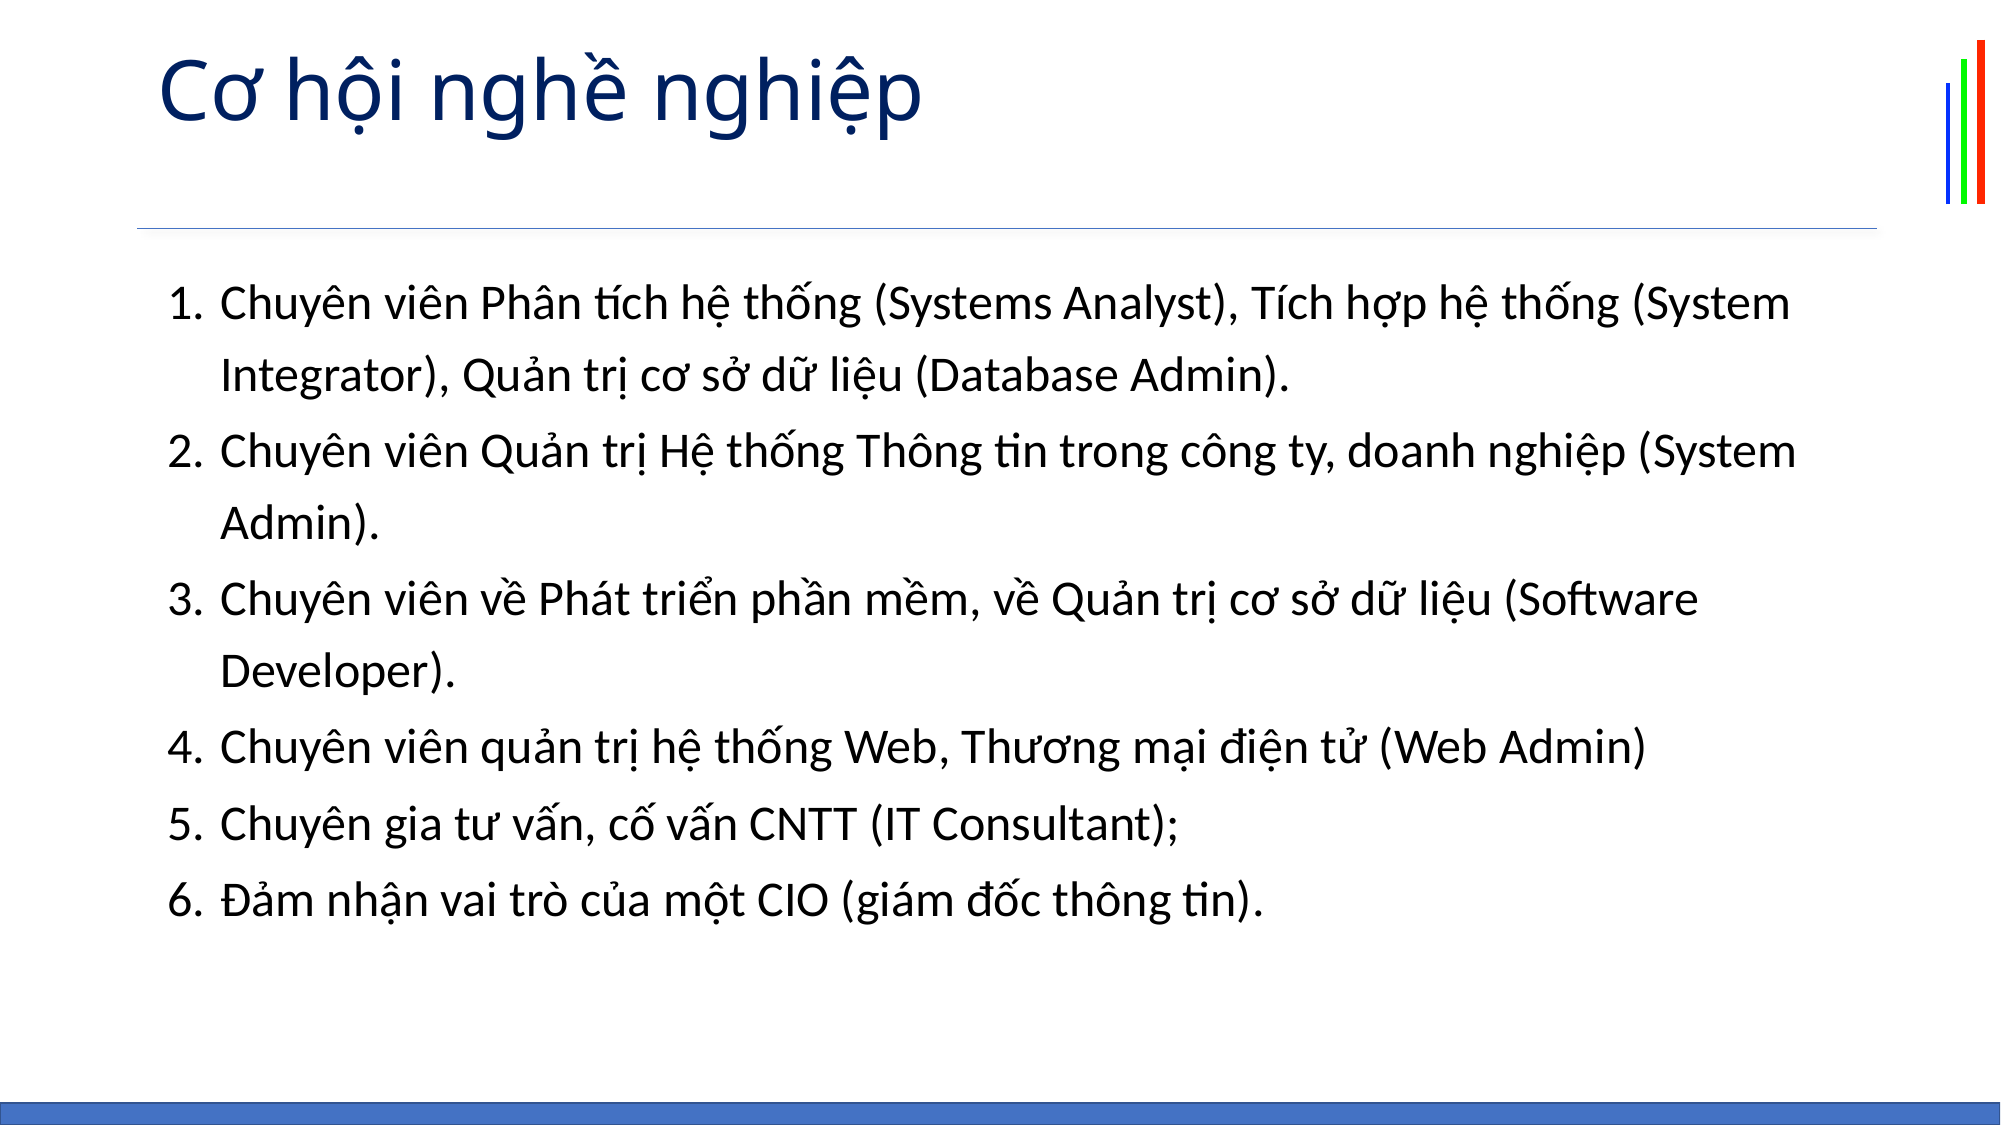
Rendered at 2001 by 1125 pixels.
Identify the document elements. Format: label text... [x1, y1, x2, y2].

title Cơ hội nghề nghiệp [142, 40, 1674, 197]
list Chuyên viên Phân tích hệ thống (Systems Analyst), Tích hợp hệ thống (System Integrator), Quản trị cơ sở dữ liệu (Database Admin). Chuyên viên Quản trị Hệ thống Thông tin trong công ty, doanh nghiệp (System Admin). Chuyên viên về Phát triển phần mềm, về Quản trị cơ sở dữ liệu (Software Developer). Chuyên viên quản trị hệ thống Web, Thương mại điện tử (Web Admin) Chuyên gia tư vấn, cố vấn CNTT (IT Consultant); Đảm nhận vai trò của một CIO (giám đốc thông tin). [130, 249, 1870, 977]
